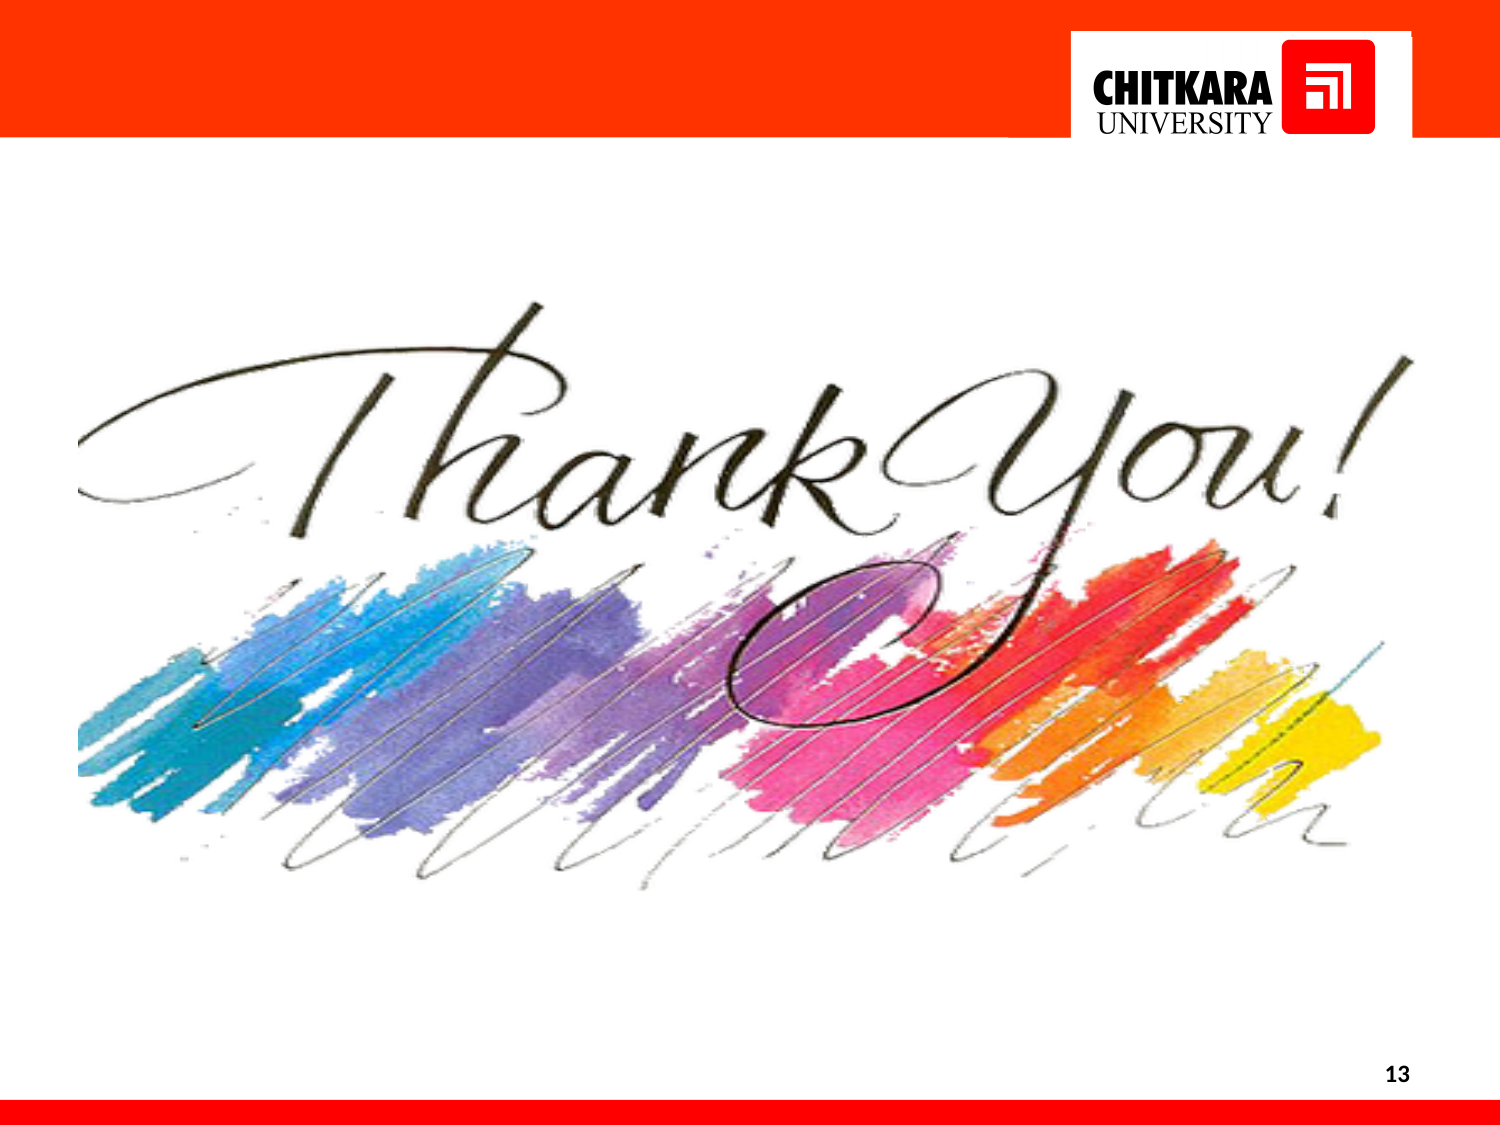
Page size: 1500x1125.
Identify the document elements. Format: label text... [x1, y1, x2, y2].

text_box 13 [1074, 1042, 1425, 1103]
picture [1074, 37, 1390, 138]
picture [77, 288, 1423, 946]
